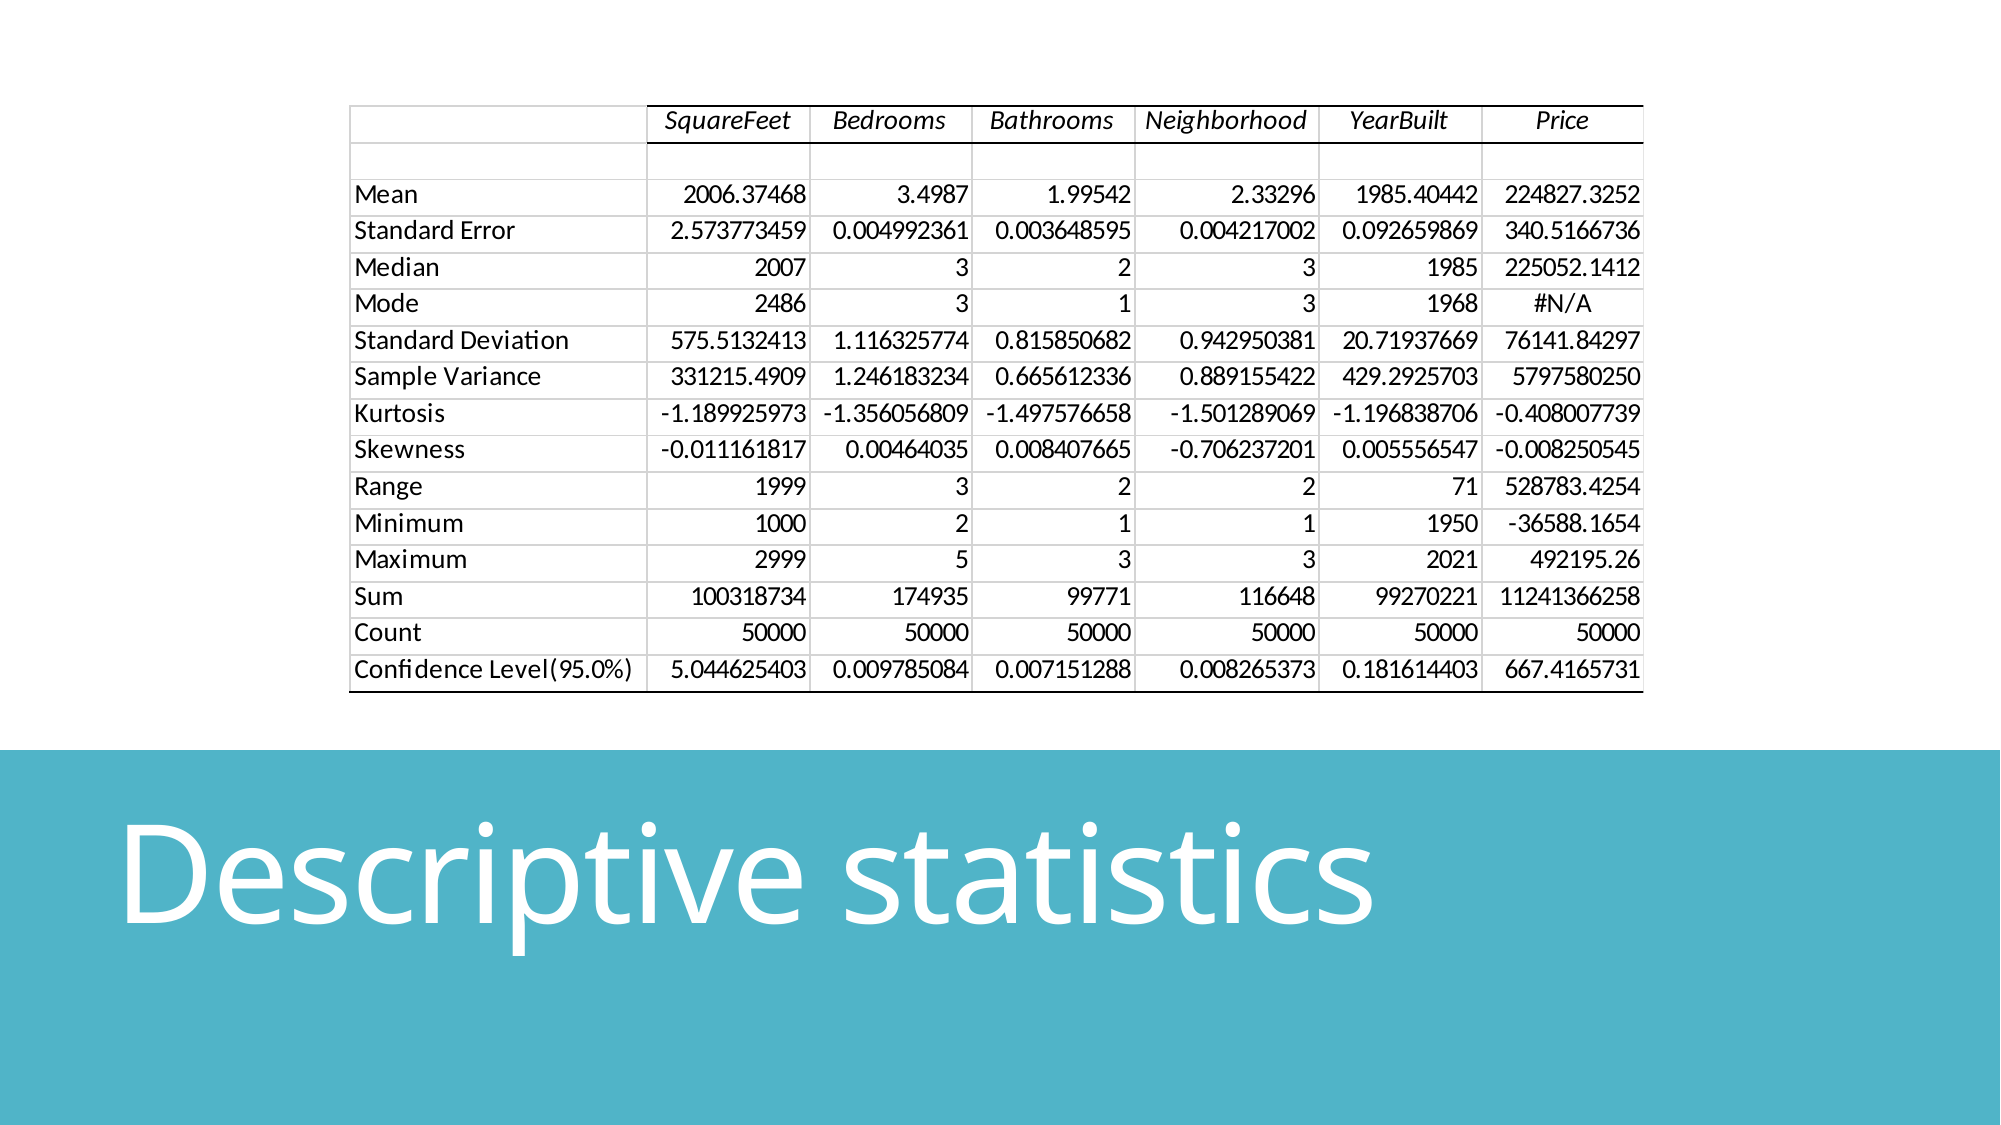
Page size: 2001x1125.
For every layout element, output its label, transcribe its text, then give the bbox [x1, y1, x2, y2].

title Descriptive statistics [99, 773, 1892, 958]
text_box [0, 0, 2000, 751]
picture [348, 105, 1646, 695]
text_box [0, 751, 2000, 1125]
